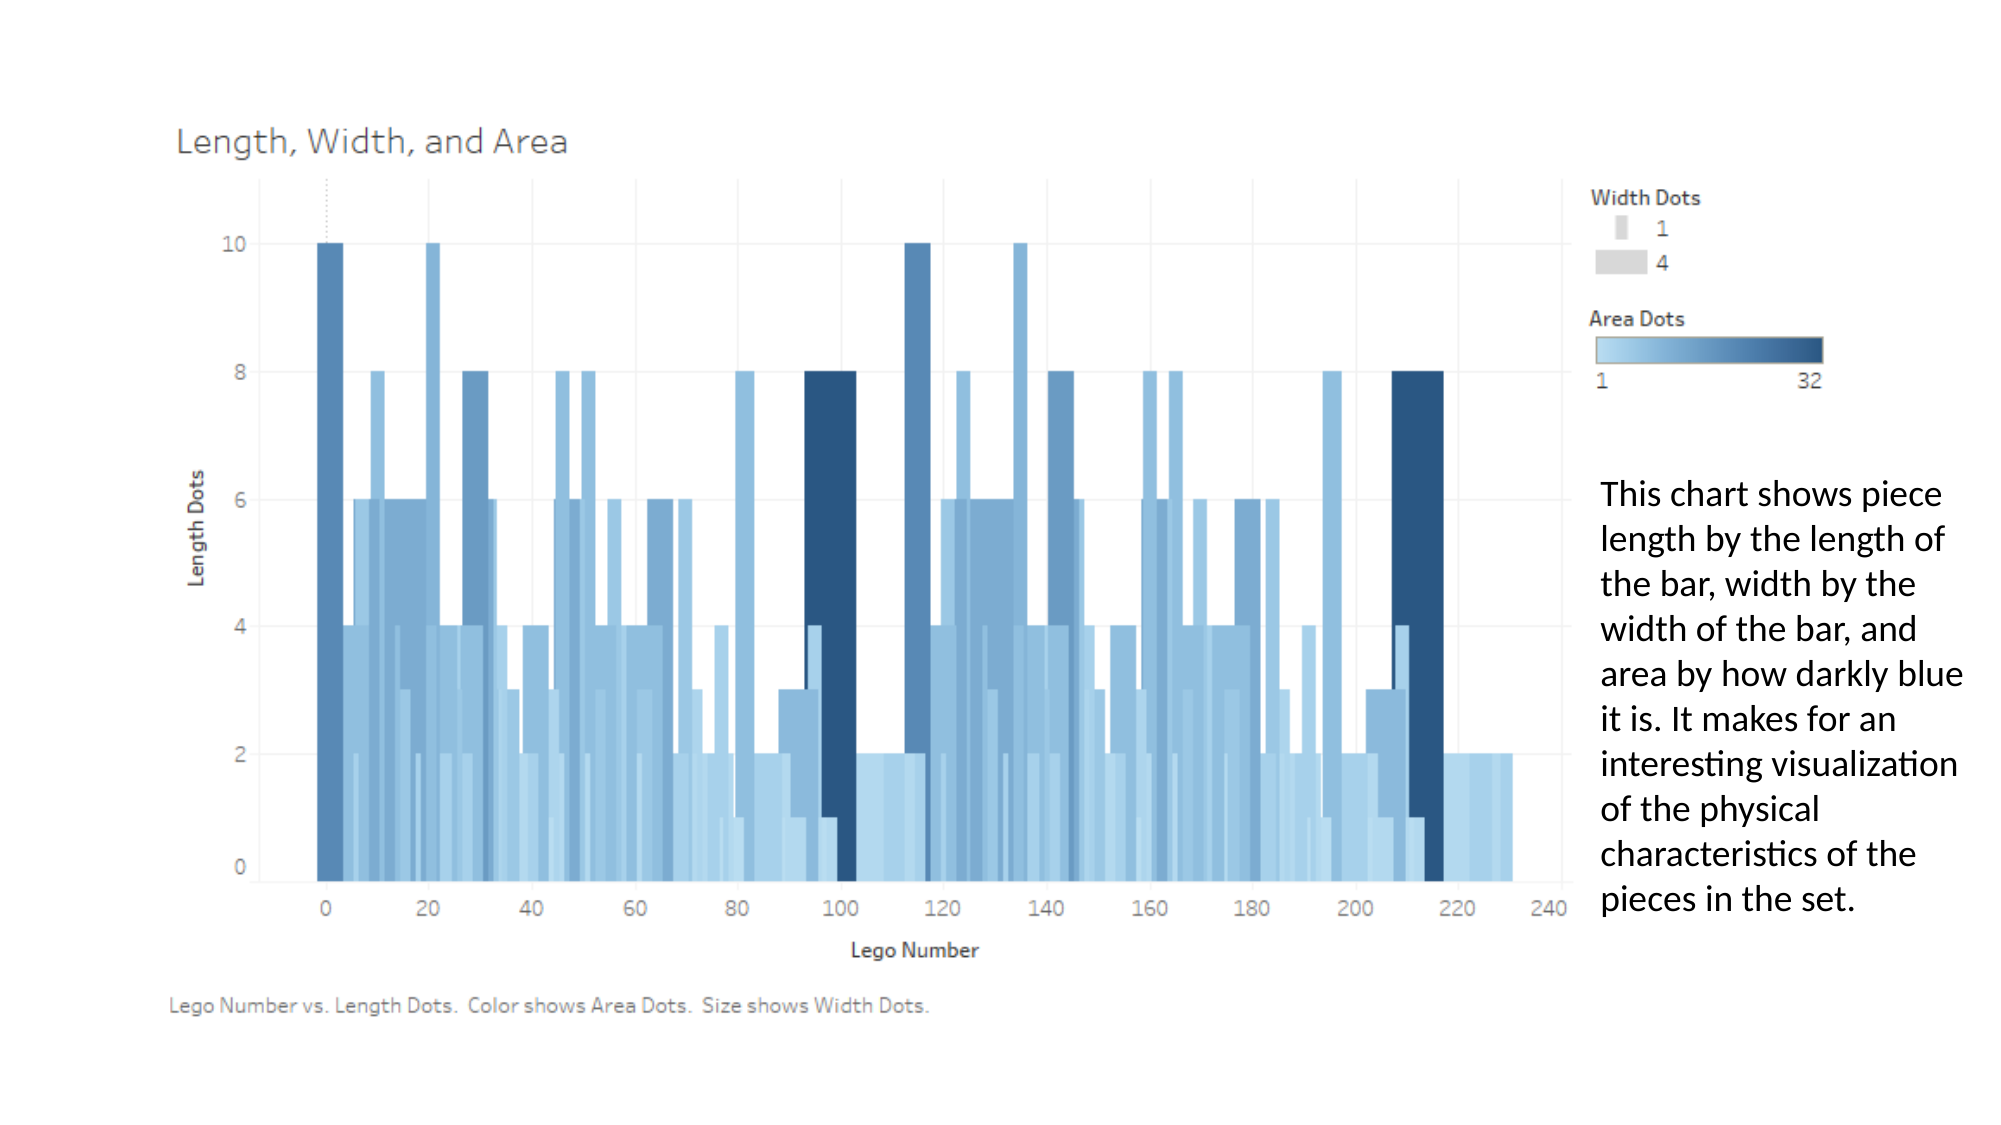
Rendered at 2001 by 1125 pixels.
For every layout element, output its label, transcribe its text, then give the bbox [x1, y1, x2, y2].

text_box This chart shows piece length by the length of the bar, width by the width of the bar, and area by how darkly blue it is. It makes for an interesting visualization of the physical characteristics of the pieces in the set. [1831, 461, 2000, 927]
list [169, 105, 1831, 1020]
